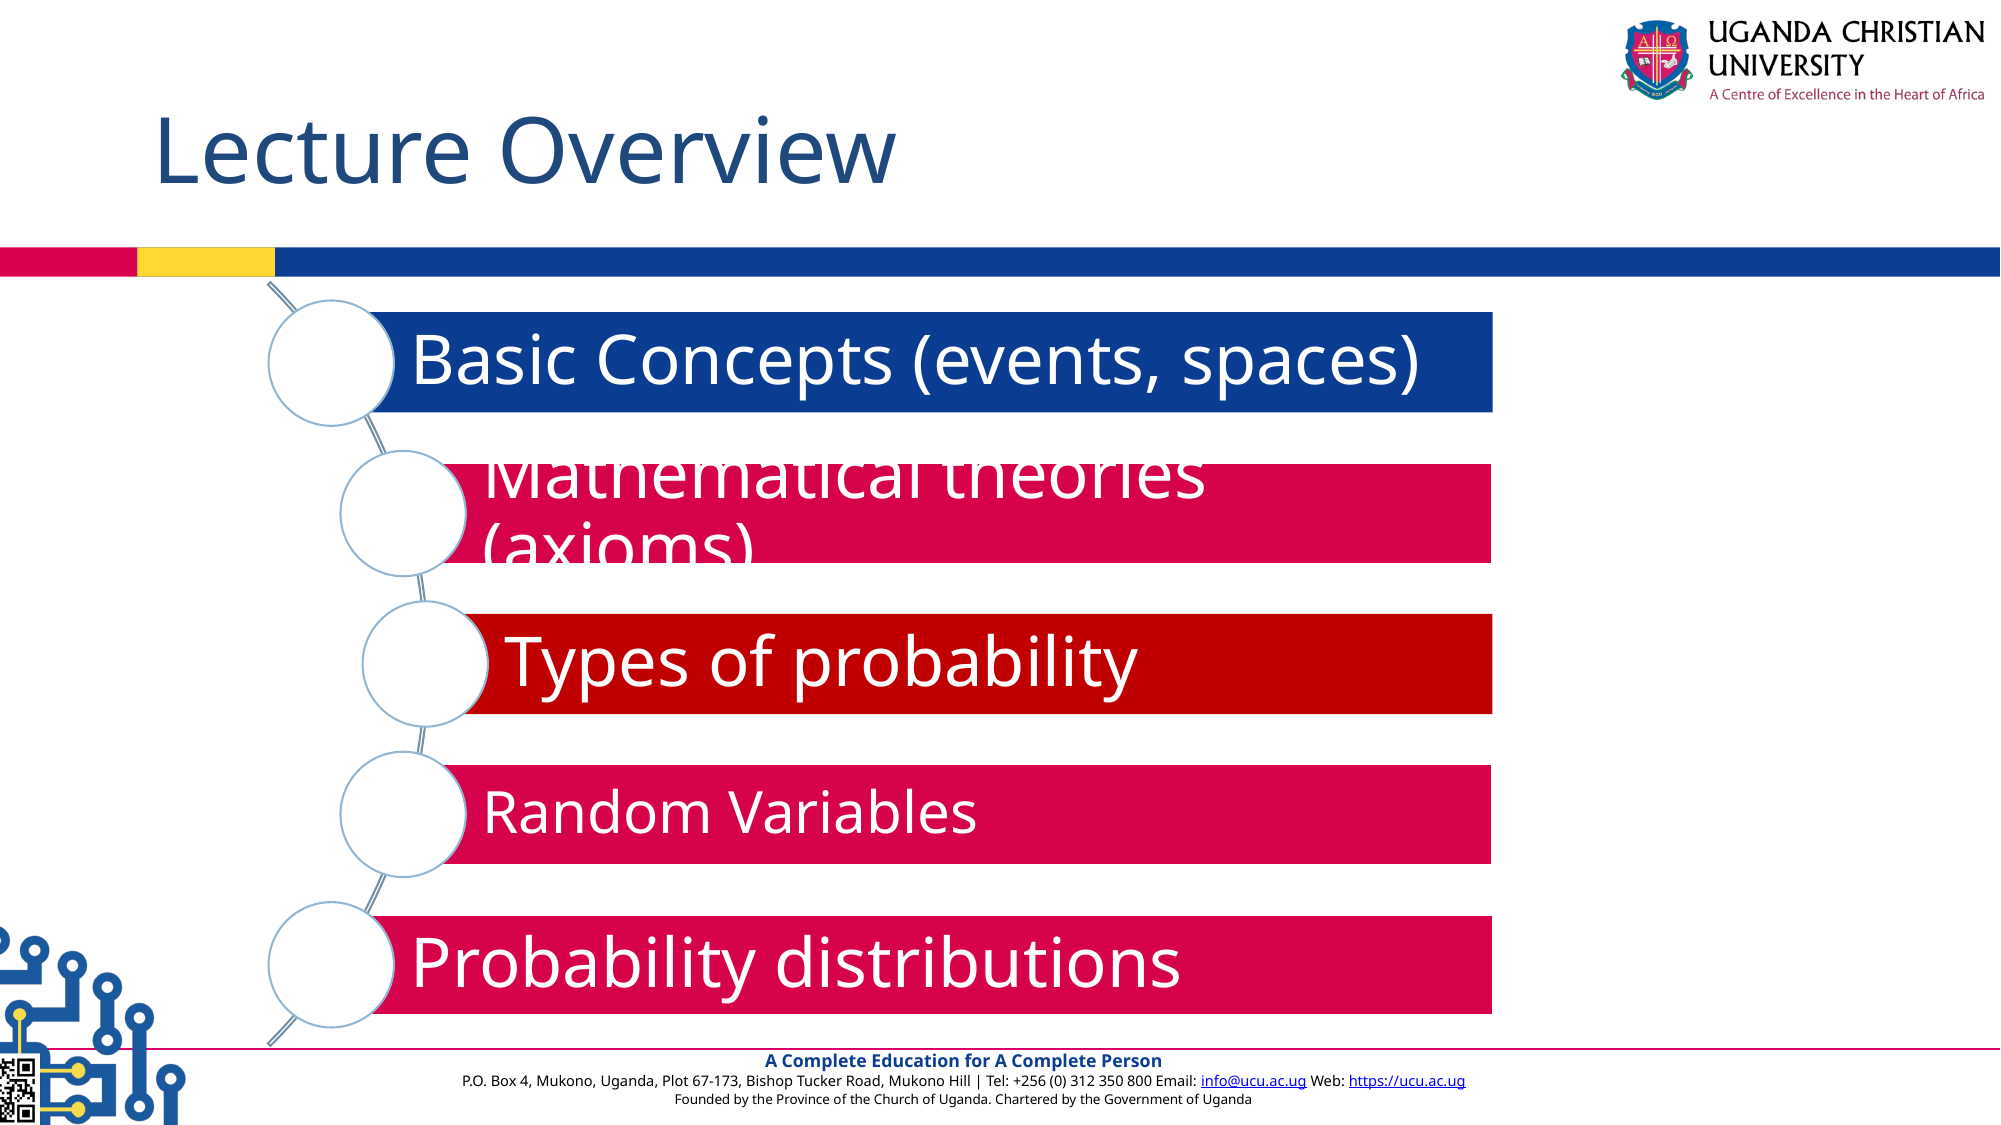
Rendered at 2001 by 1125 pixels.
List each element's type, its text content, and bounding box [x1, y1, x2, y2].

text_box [0, 123, 1493, 1125]
title Lecture Overview [137, 59, 1863, 248]
picture [1603, 0, 2000, 121]
